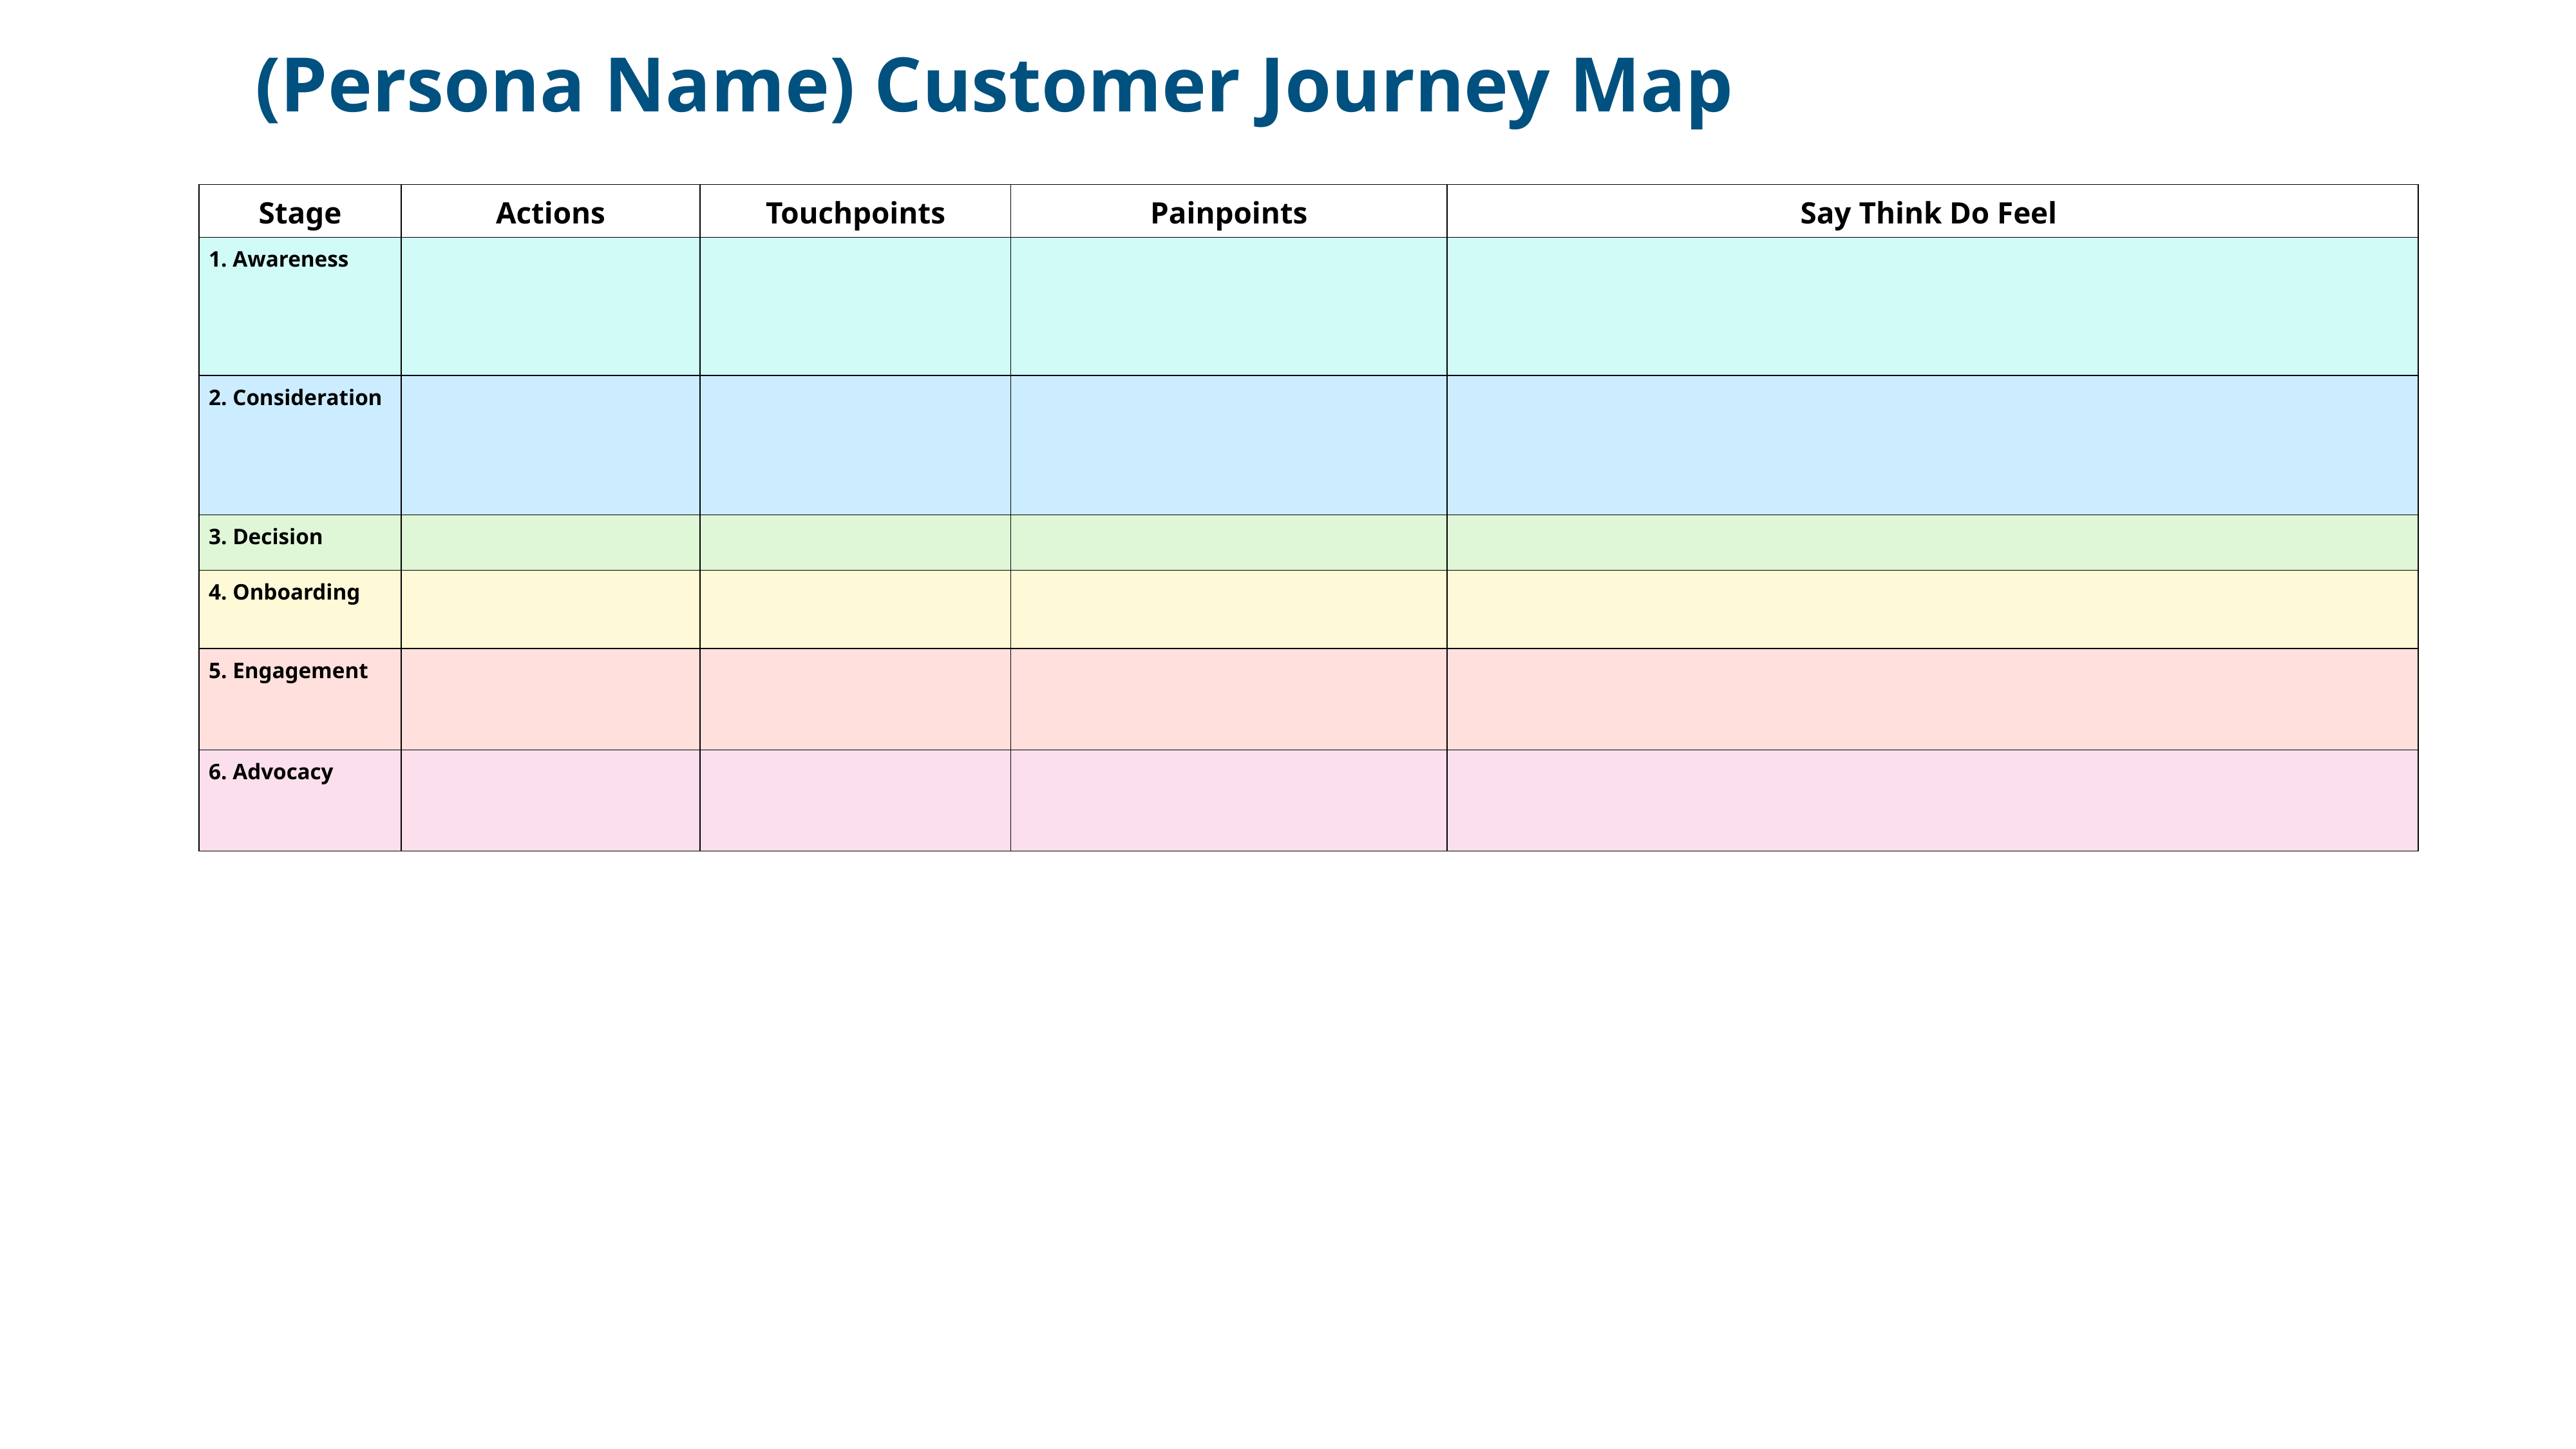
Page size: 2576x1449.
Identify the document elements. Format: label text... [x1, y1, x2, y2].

table_cell [1011, 649, 1446, 750]
table_header Stage [200, 185, 401, 237]
table_cell [1448, 238, 2418, 375]
table_cell [701, 649, 1010, 750]
table_cell 4. Onboarding [200, 571, 401, 648]
table_cell [1011, 238, 1446, 375]
table_cell [701, 515, 1010, 570]
table_cell [1011, 515, 1446, 570]
table_header Touchpoints [701, 185, 1010, 237]
table_cell [701, 376, 1010, 515]
table_cell 2. Consideration [200, 376, 401, 515]
table_cell [1011, 571, 1446, 648]
table_cell [701, 571, 1010, 648]
table_cell [402, 649, 699, 750]
table_cell 5. Engagement [200, 649, 401, 750]
table_cell [402, 750, 699, 851]
table_cell 3. Decision [200, 515, 401, 570]
table_cell [402, 238, 699, 375]
table_cell [1448, 649, 2418, 750]
table_header Actions [402, 185, 699, 237]
table_cell [701, 238, 1010, 375]
table_cell [402, 515, 699, 570]
table_cell [402, 376, 699, 515]
table_cell [1448, 750, 2418, 851]
table_cell [1448, 376, 2418, 515]
table_cell 6. Advocacy [200, 750, 401, 851]
table_cell [1448, 515, 2418, 570]
table_cell [701, 750, 1010, 851]
table_cell [402, 571, 699, 648]
table_cell [1448, 571, 2418, 648]
text_box (Persona Name) Customer Journey Map [248, 28, 1742, 134]
table_cell 1. Awareness [200, 238, 401, 375]
table_header Say Think Do Feel [1448, 185, 2418, 237]
table_header Painpoints [1011, 185, 1446, 237]
table_cell [1011, 376, 1446, 515]
table_cell [1011, 750, 1446, 851]
